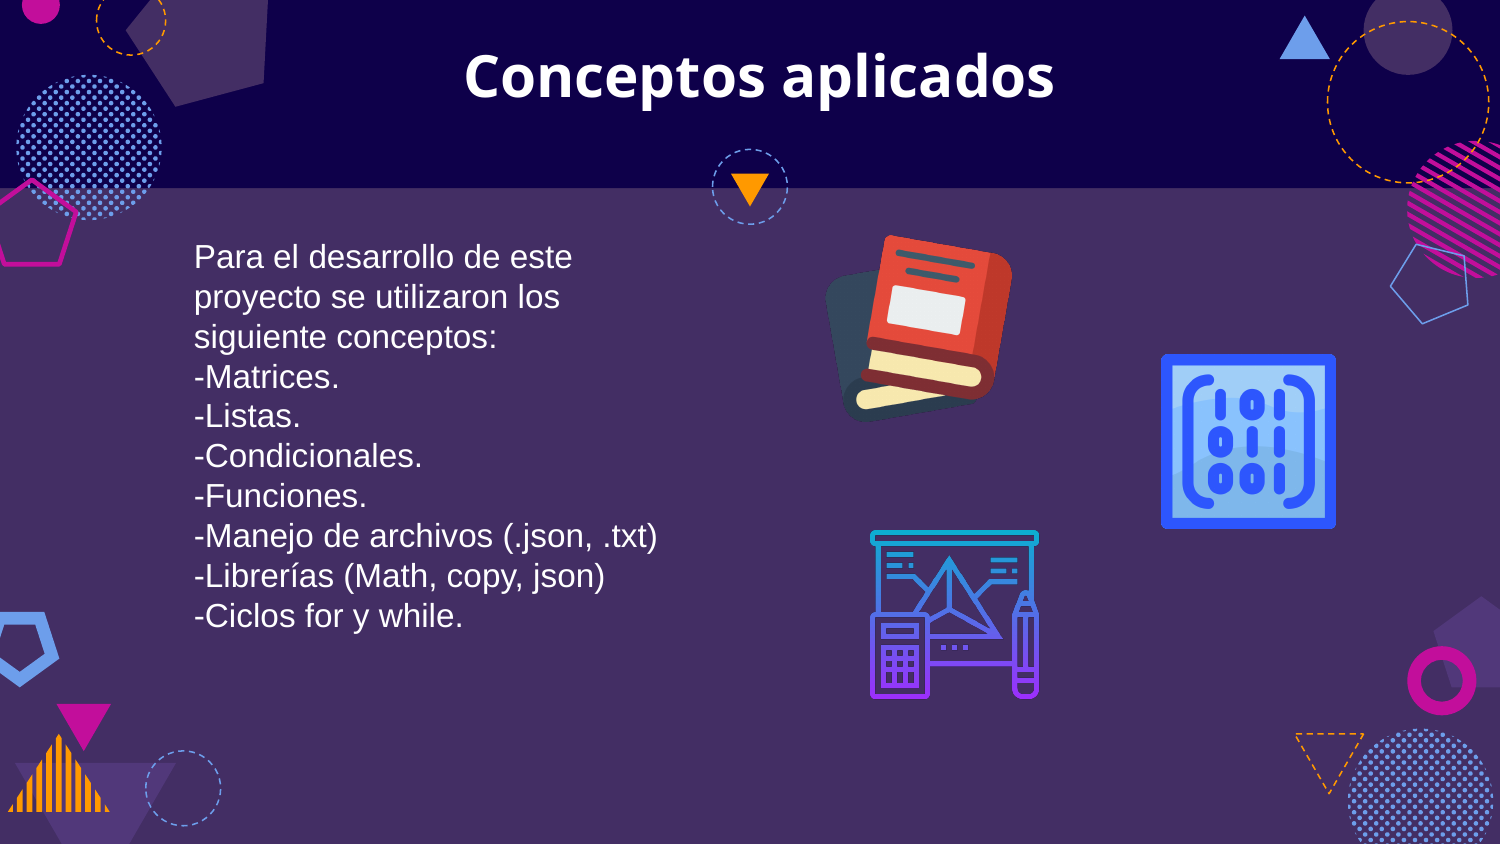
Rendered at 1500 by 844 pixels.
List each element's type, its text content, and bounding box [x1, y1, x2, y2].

picture [867, 527, 1043, 702]
title Conceptos aplicados [239, 0, 1296, 169]
picture [824, 235, 1012, 423]
text_box Para el desarrollo de este proyecto se utilizaron los siguiente conceptos: -Matrices. -Listas. -Condicionales. -Funciones. -Manejo de archivos (.json, .txt) -Librerías (Math, copy, json) -Ciclos for y while. [179, 227, 675, 642]
picture [1161, 354, 1336, 529]
